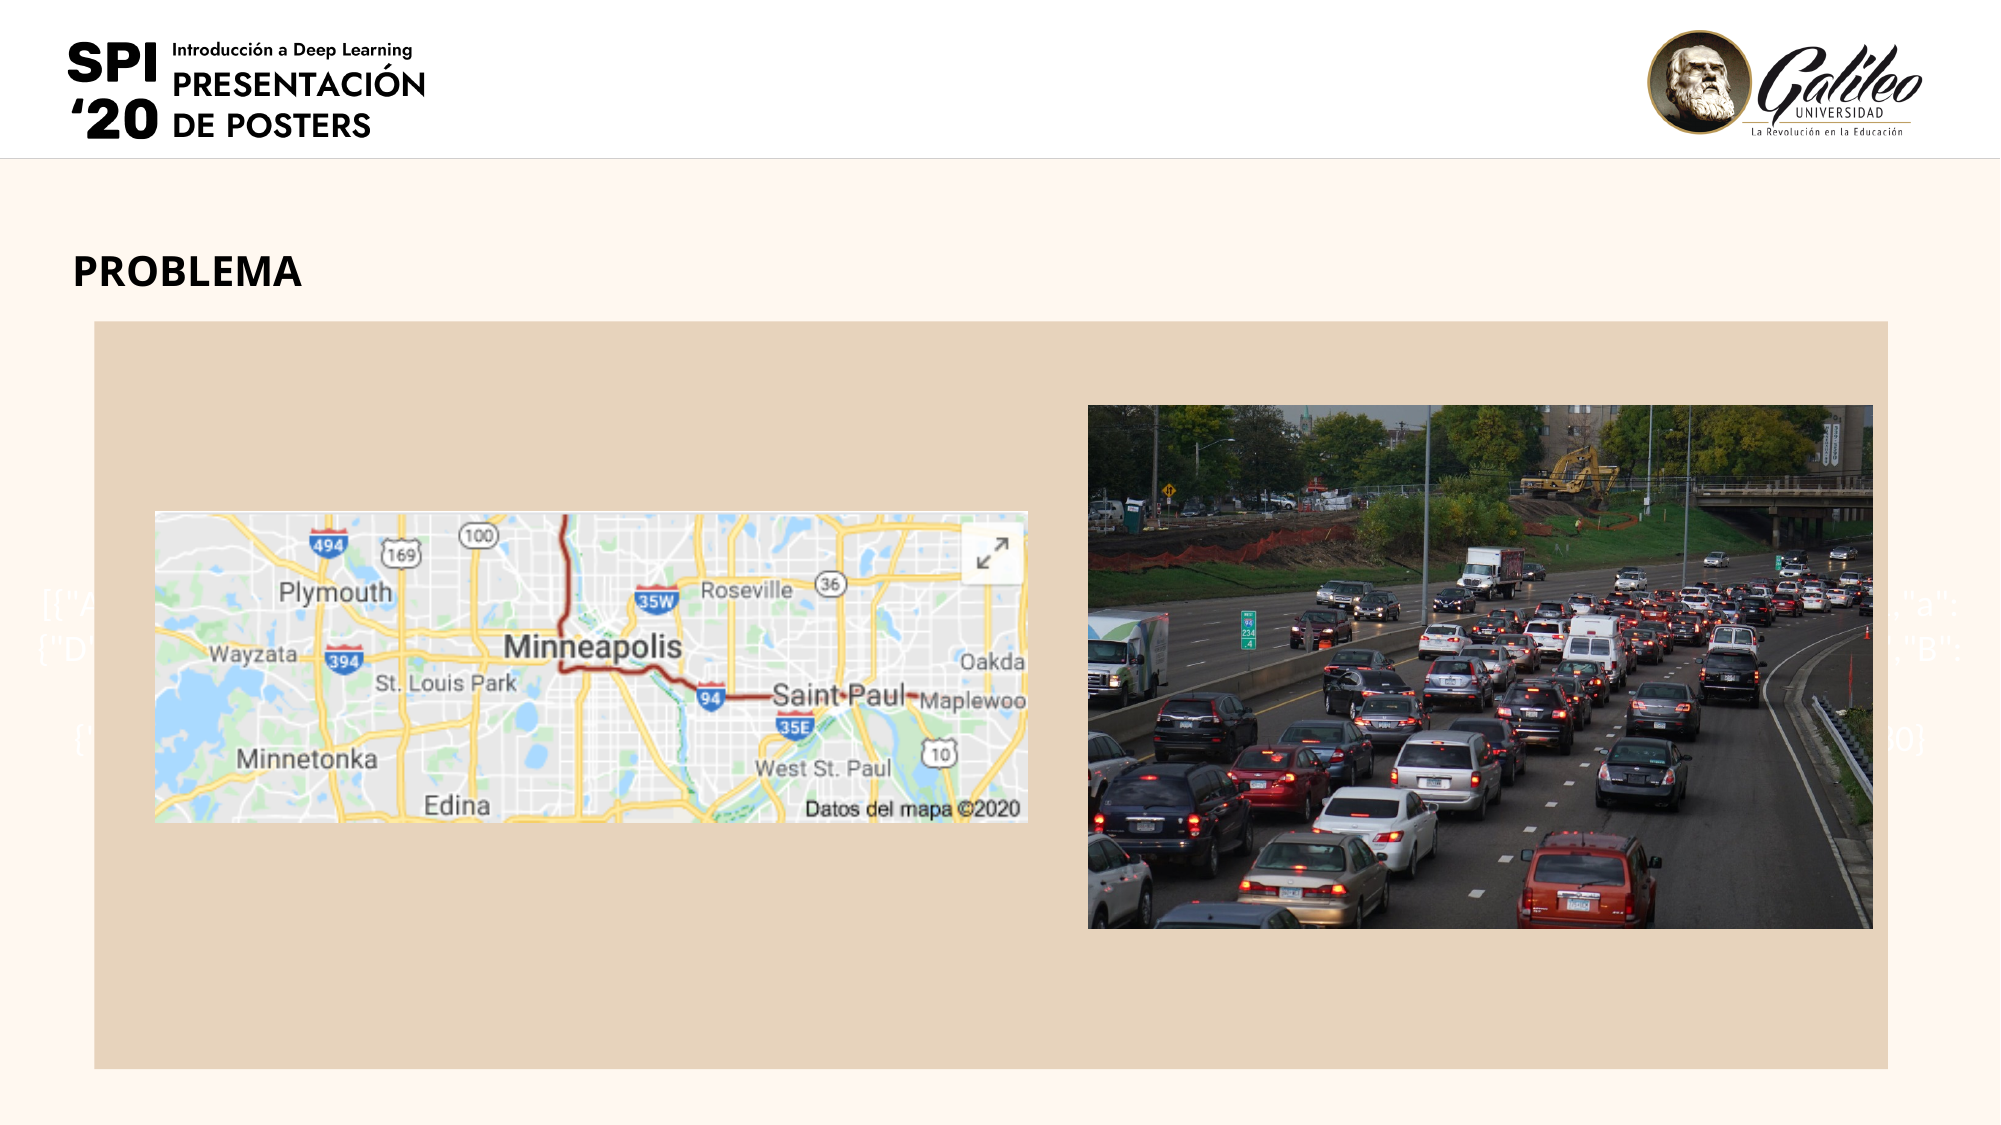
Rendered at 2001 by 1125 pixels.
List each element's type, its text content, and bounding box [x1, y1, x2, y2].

picture [57, 39, 436, 140]
text_box [93, 320, 1889, 1070]
picture [1088, 405, 1873, 929]
text_box PROBLEMA [57, 237, 358, 303]
text_box {"A?":"B","a":5,"b":1588656514093,"c":"DAD7LyuiEfY","d":"B","A":[{"A?":"J","A":456.29378079042027,"B":108.00000000000011,"D":547.388954248471,"C":211.27787562157746,"F":0.31,"a":{"D":457,"C":268},"b":[{"A":"M163 31H31v206h395V31H163zM294 0H0v268h457V0H294zm158 168v95H5V5h447v163z","B":{"C":"#dbc1a3"}}],"c":{"A":{"A":76,"B":84,"D":289,"C":116},"B":526.3473816508211,"C":115.99999999999983,"D":"A","E":"A"}}],"B":1920,"C":1080} [0, 160, 2000, 1125]
picture [155, 511, 1028, 823]
picture [1640, 27, 1929, 138]
